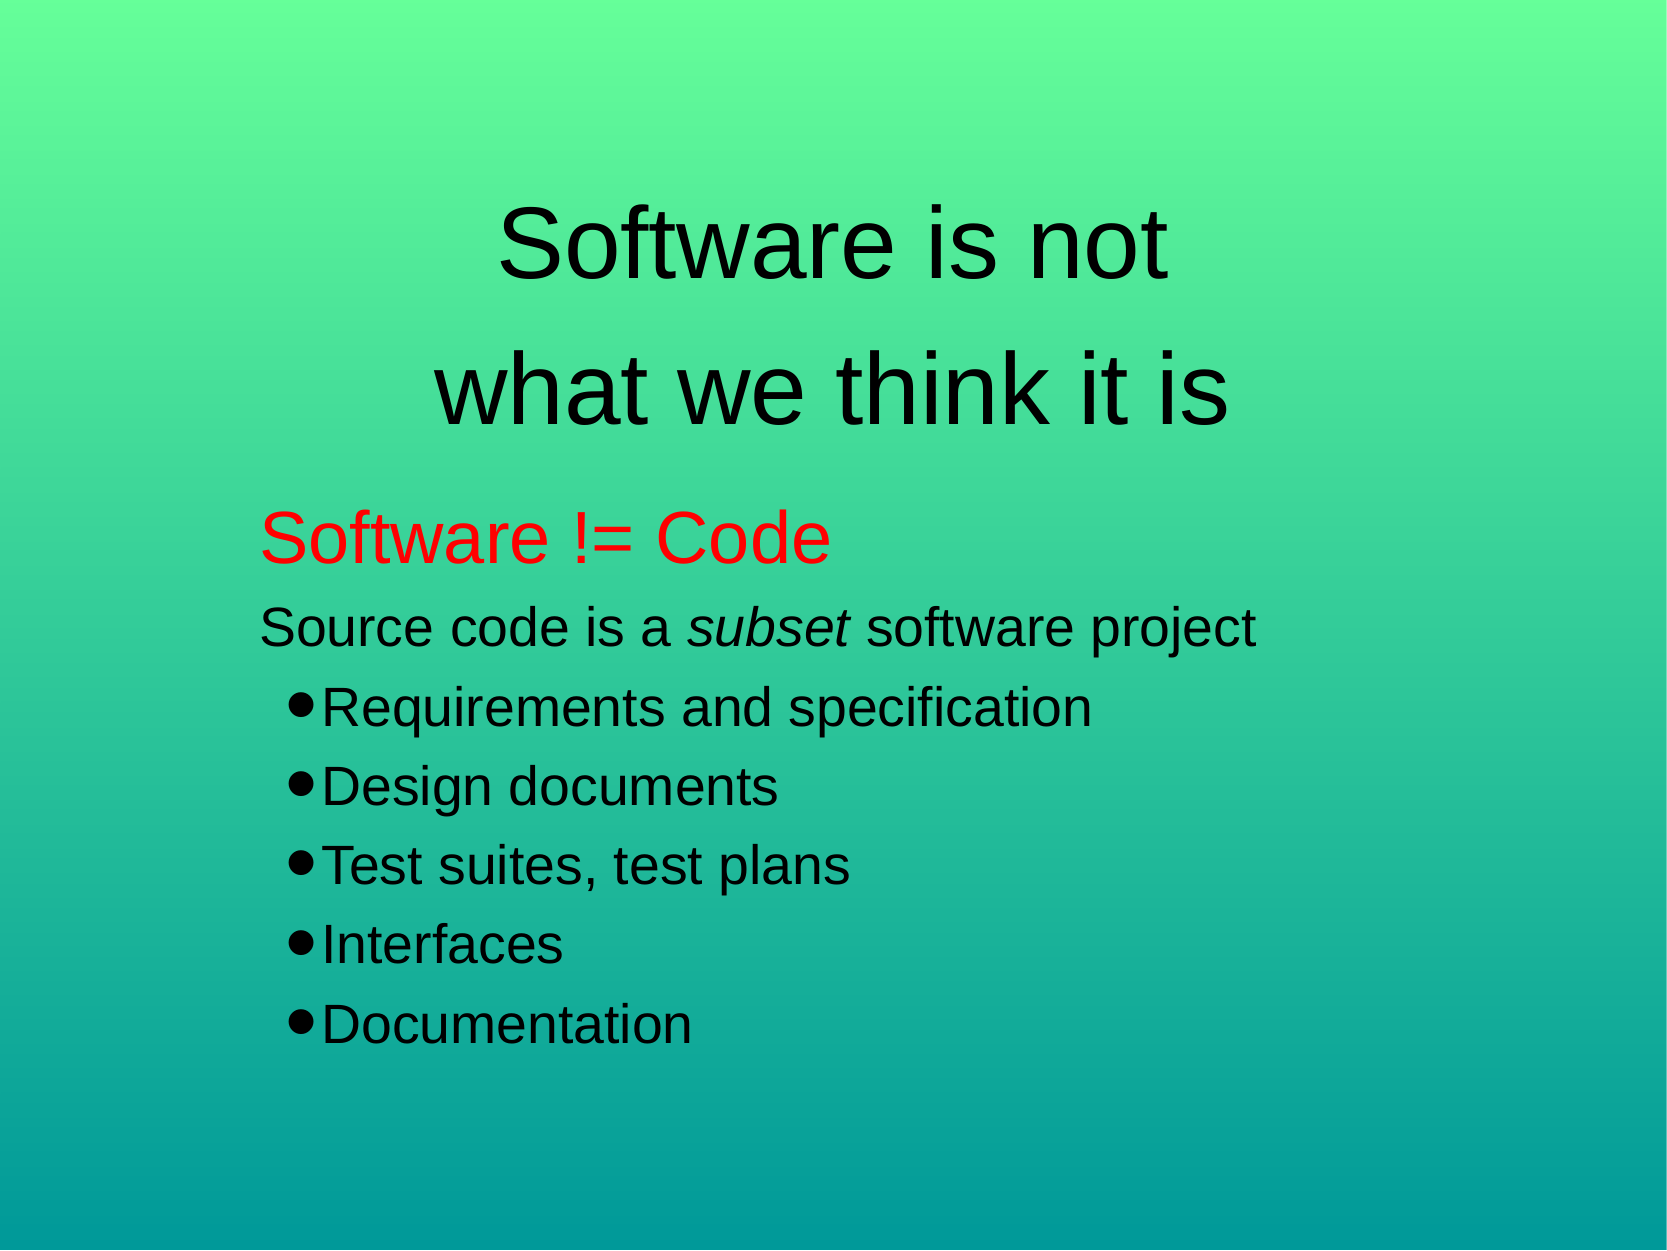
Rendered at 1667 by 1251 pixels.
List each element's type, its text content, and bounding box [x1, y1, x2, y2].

picture [0, 0, 1667, 1250]
text_box Software != Code Source code is a subset software project Requirements and specification Design documents Test suites, test plans Interfaces Documentation [252, 466, 1510, 968]
text_box Software is not what we think it is [294, 147, 1371, 404]
